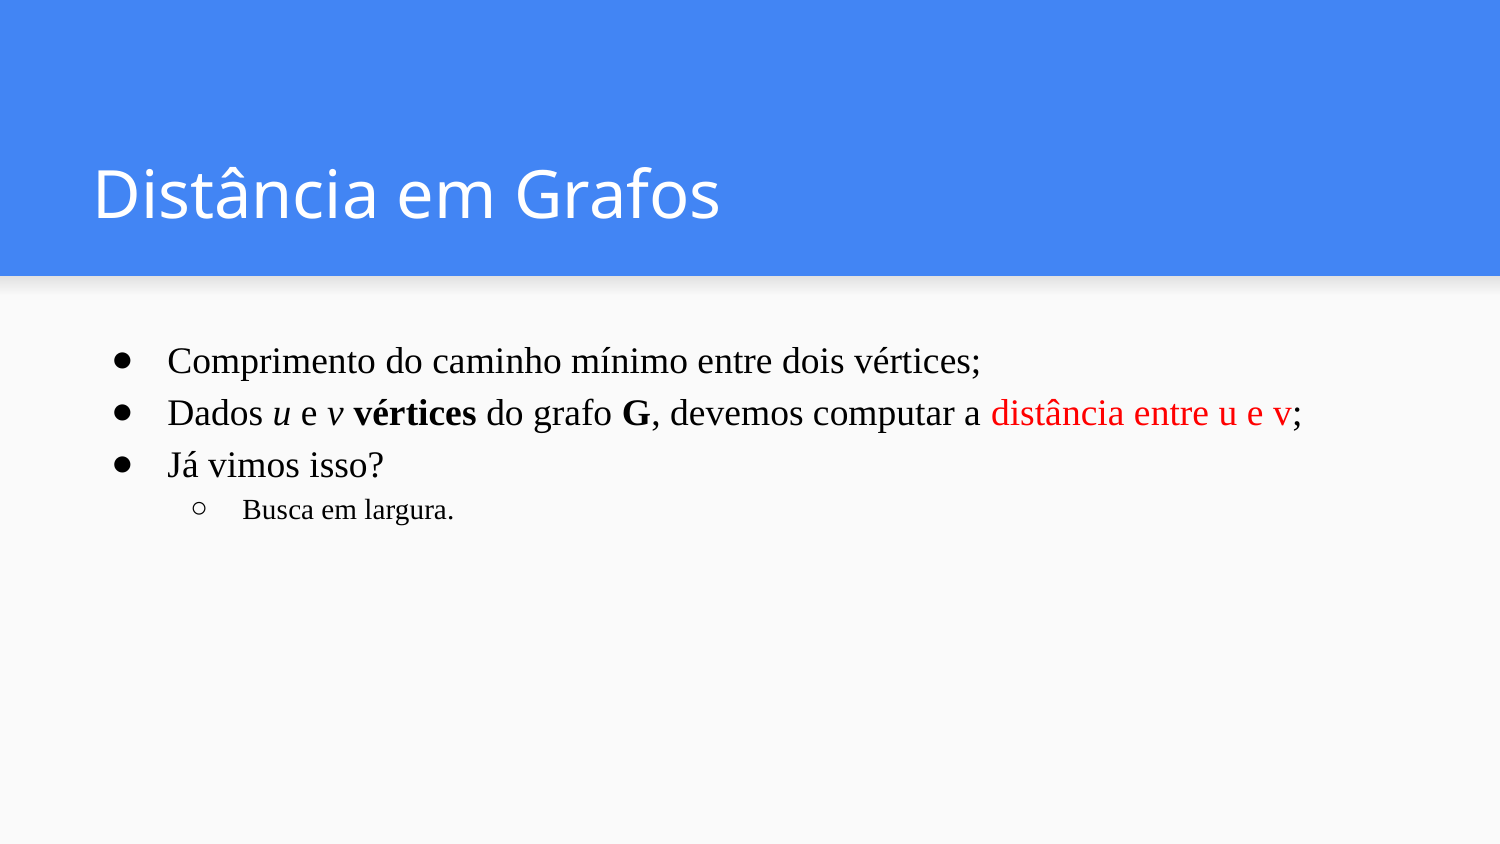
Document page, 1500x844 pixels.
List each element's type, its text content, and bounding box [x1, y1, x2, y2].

title Distância em Grafos [77, 121, 1427, 248]
list Comprimento do caminho mínimo entre dois vértices; Dados u e v vértices do grafo G, devemos computar a distância entre u e v; Já vimos isso? Busca em largura. [77, 314, 1427, 760]
